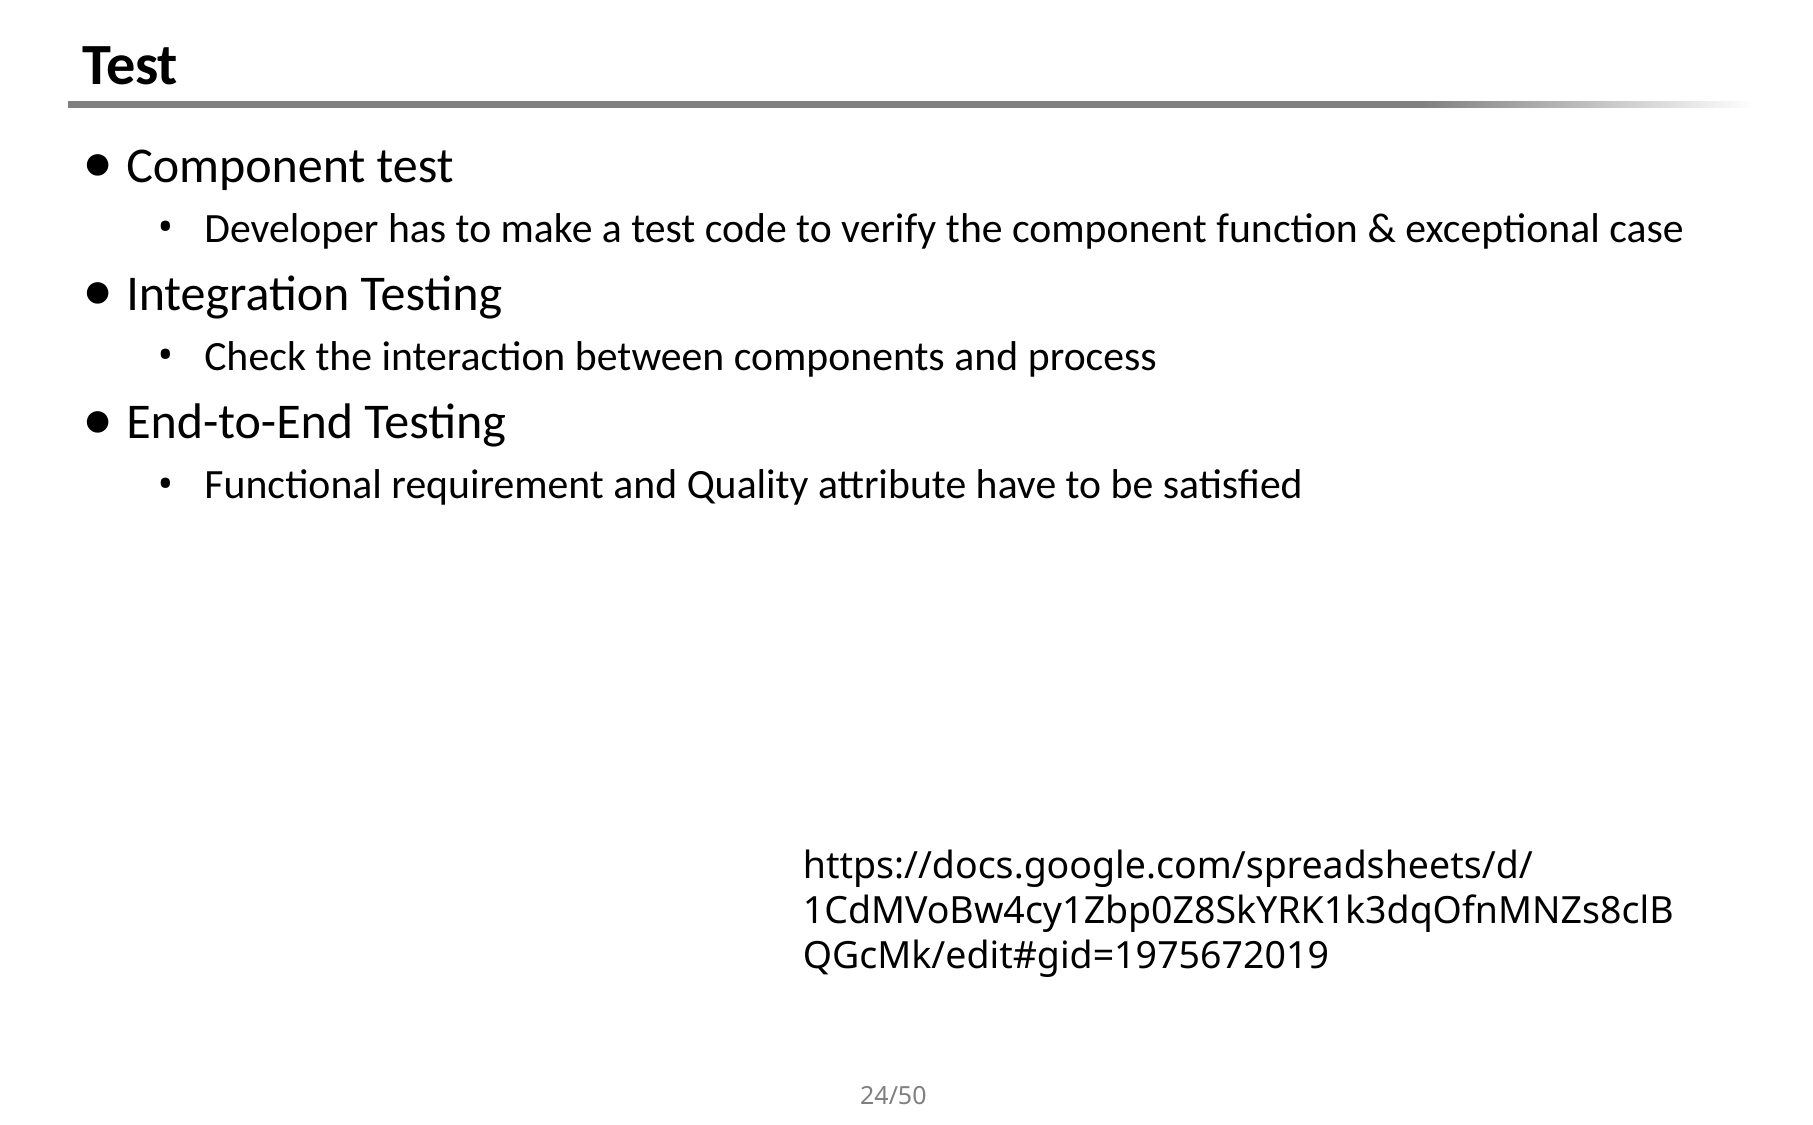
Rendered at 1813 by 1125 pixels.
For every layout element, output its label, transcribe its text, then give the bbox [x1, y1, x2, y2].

slide_number 24/50 [811, 1078, 975, 1115]
title Test [67, 20, 1757, 101]
list Component test Developer has to make a test code to verify the component function & exceptional case Integration Testing Check the interaction between components and process End-to-End Testing Functional requirement and Quality attribute have to be satisfied [67, 124, 1757, 1072]
text_box https://docs.google.com/spreadsheets/d/1CdMVoBw4cy1Zbp0Z8SkYRK1k3dqOfnMNZs8clBQGcMk/edit#gid=1975672019 [788, 834, 1695, 984]
